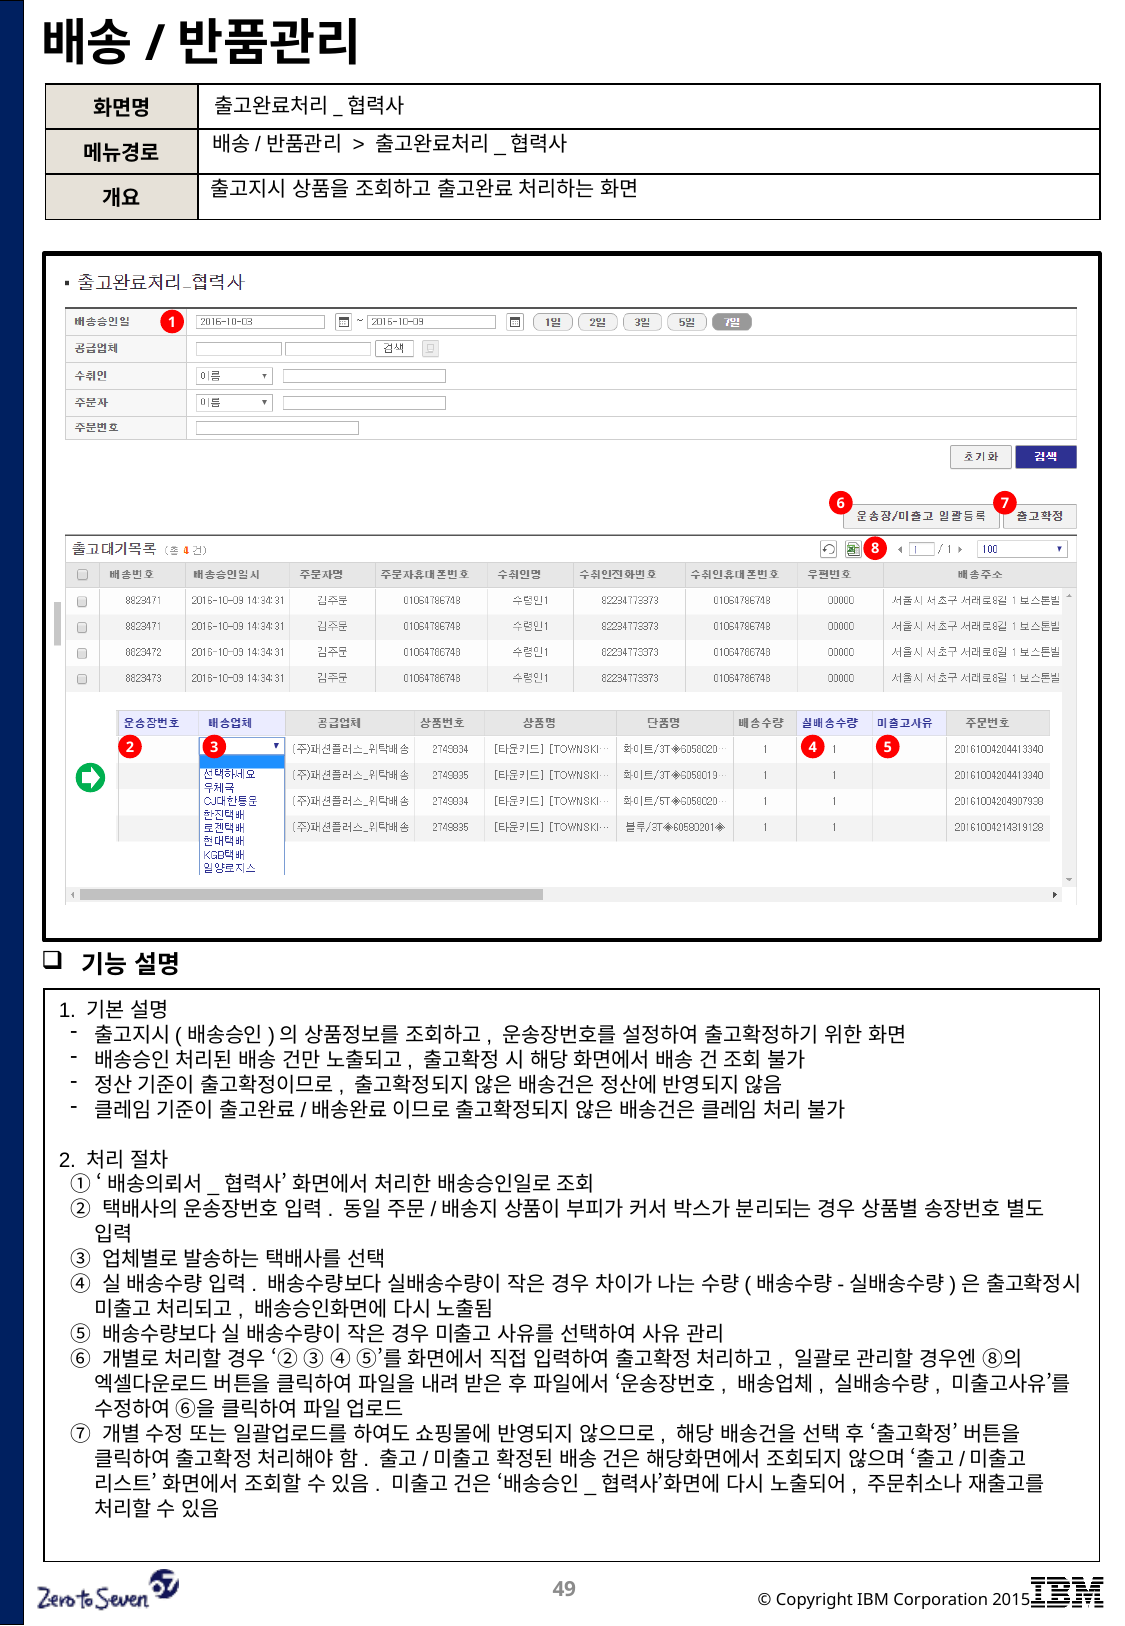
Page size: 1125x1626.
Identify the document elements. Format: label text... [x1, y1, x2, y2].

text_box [75, 762, 106, 793]
text_box 기능 설명 [26, 941, 1107, 987]
text_box [42, 251, 1102, 941]
picture [1031, 1577, 1104, 1608]
title 배송/반품관리 [26, 1, 1094, 79]
text_box 1. 기본 설명 출고지시(배송승인)의 상품정보를 조회하고, 운송장번호를 설정하여 출고확정하기 위한 화면 배송승인 처리된 배송 건만 노출되고, 출고확정 시 해당 화면에서 배송 건 조회 불가 정산 기준이 출고확정이므로, 출고확정되지 않은 배송건은 정산에 반영되지 않음 클레임 기준이 출고완료/배송완료 이므로 출고확정되지 않은 배송건은 클레임 처리 불가 2. 처리 절차 ① ‘배송의뢰서_협력사’ 화면에서 처리한 배송승인일로 조회 ② 택배사의 운송장번호 입력. 동일 주문/배송지 상품이 부피가 커서 박스가 분리되는 경우 상품별 송장번호 별도 입력 ③ 업체별로 발송하는 택배사를 선택 ④ 실 배송수량 입력. 배송수량보다 실배송수량이 작은 경우 차이가 나는 수량(배송수량-실배송수량)은 출고확정시 미출고 처리되고, 배송승인화면에 다시 노출됨 ⑤ 배송수량보다 실 배송수량이 작은 경우 미출고 사유를 선택하여 사유 관리 ⑥ 개별로 처리할 경우 ‘② ③ ④ ⑤’를 화면에서 직접 입력하여 출고확정 처리하고, 일괄로 관리할 경우엔 ⑧의 엑셀다운로드 버튼을 클릭하여 파일을 내려 받은 후 파일에서 ‘운송장번호, 배송업체, 실배송수량, 미출고사유’를 수정하여 ⑥을 클릭하여 파일 업로드 ⑦ 개별 수정 또는 일괄업로드를 하여도 쇼핑몰에 반영되지 않으므로, 해당 배송건을 선택 후 ‘출고확정’ 버튼을 클릭하여 출고확정 처리해야 함. 출고/미출고 확정된 배송 건은 해당화면에서 조회되지 않으며 ‘출고/미출고 리스트’ 화면에서 조회할 수 있음. 미출고 건은 ‘배송승인_협력사’화면에 다시 노출되어, 주문취소나 재출고를 처리할 수 있음 [43, 988, 1100, 1562]
text_box 출고완료처리_협력사 [199, 85, 508, 123]
picture [33, 1569, 179, 1612]
text_box 출고지시 상품을 조회하고 출고완료 처리하는 화면 [196, 167, 932, 208]
text_box 배송/반품관리 > 출고완료처리_협력사 [197, 123, 934, 164]
picture [54, 263, 1089, 905]
